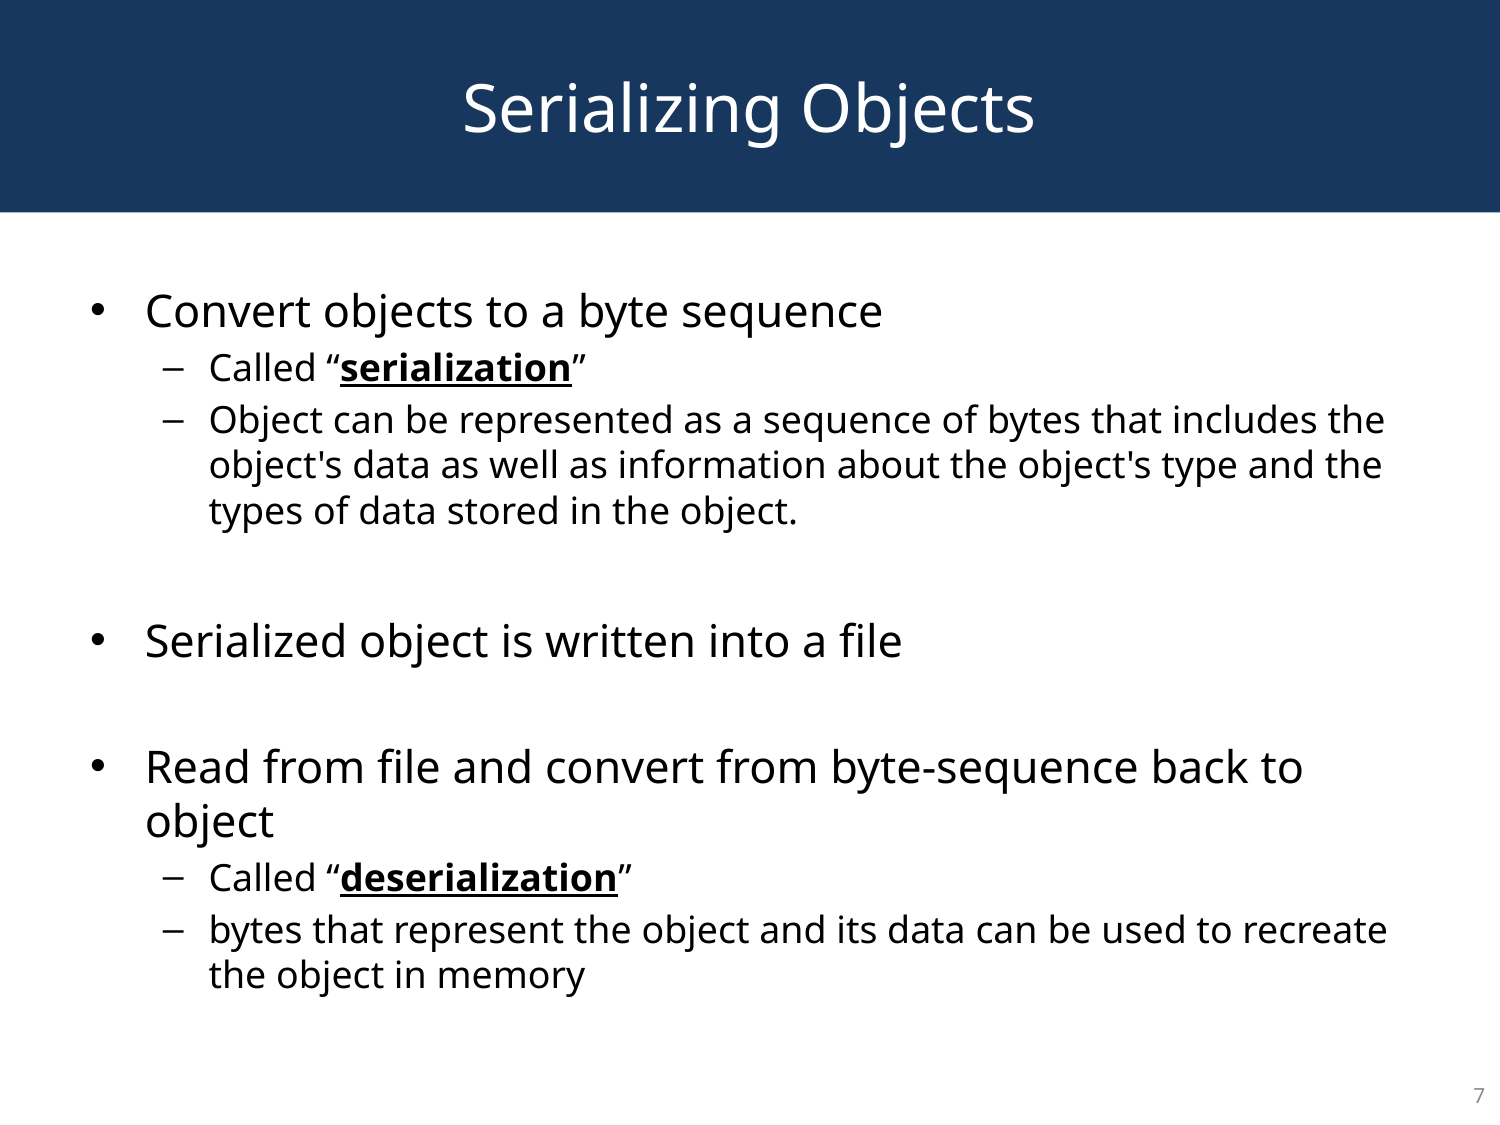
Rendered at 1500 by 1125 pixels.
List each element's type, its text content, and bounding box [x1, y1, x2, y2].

slide_number 7 [1149, 1067, 1500, 1125]
title Serializing Objects [0, 0, 1500, 213]
list Convert objects to a byte sequence Called “serialization” Object can be represented as a sequence of bytes that includes the object's data as well as information about the object's type and the types of data stored in the object. Serialized object is written into a file Read from file and convert from byte-sequence back to object Called “deserialization” bytes that represent the object and its data can be used to recreate the object in memory [75, 275, 1425, 1005]
